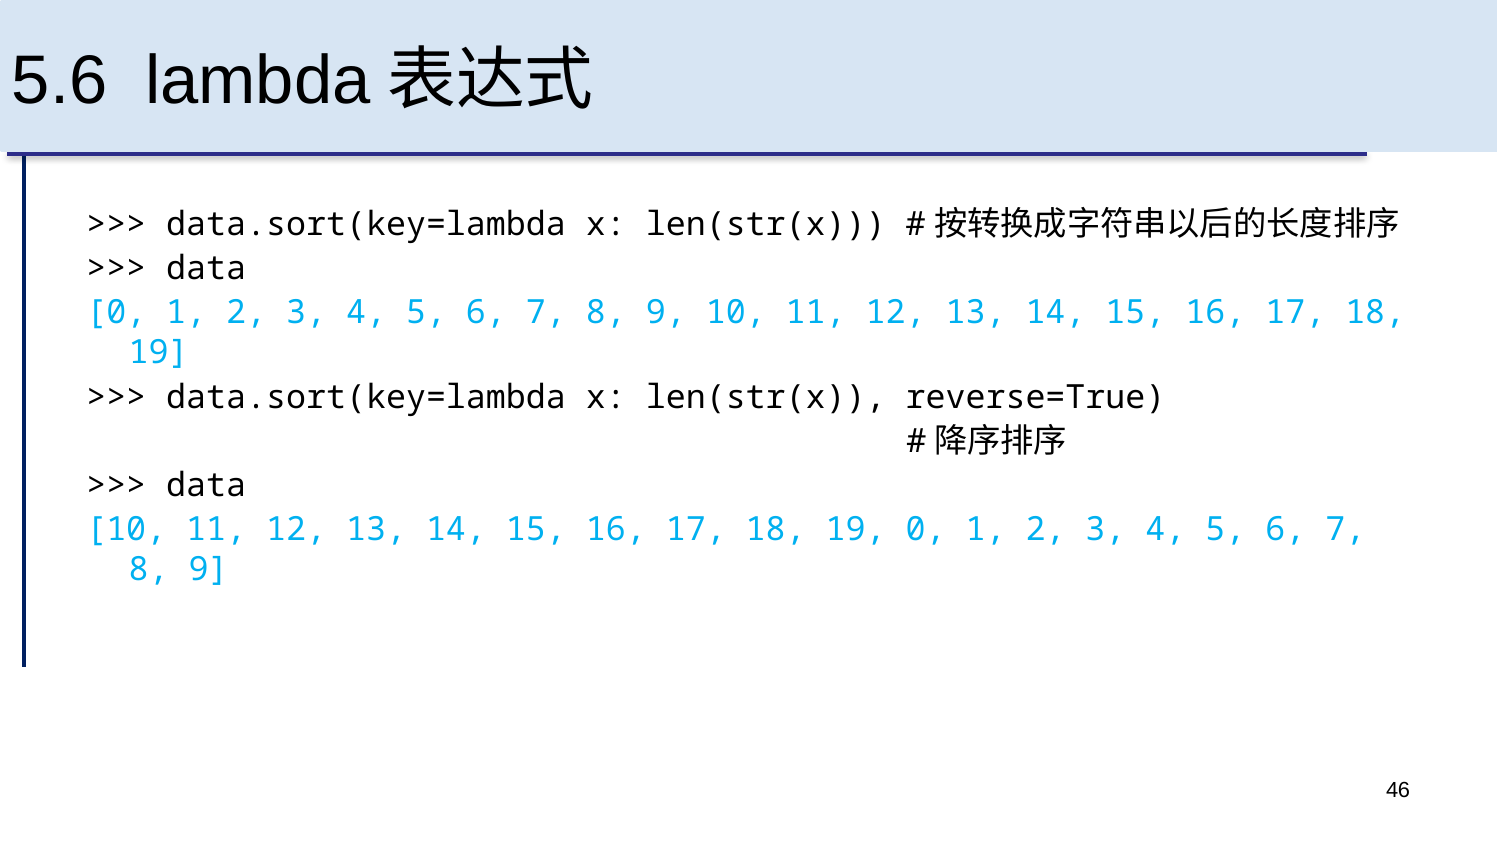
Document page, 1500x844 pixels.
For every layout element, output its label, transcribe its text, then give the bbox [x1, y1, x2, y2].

list >>> data.sort(key=lambda x: len(str(x))) #按转换成字符串以后的长度排序 >>> data [0, 1, 2, 3, 4, 5, 6, 7, 8, 9, 10, 11, 12, 13, 14, 15, 16, 17, 18, 19] >>> data.sort(key=lambda x: len(str(x)), reverse=True) #降序排序 >>> data [10, 11, 12, 13, 14, 15, 16, 17, 18, 19, 0, 1, 2, 3, 4, 5, 6, 7, 8, 9] [74, 196, 1426, 755]
title 5.6 lambda表达式 [0, 0, 1498, 152]
slide_number 46 [1074, 768, 1426, 828]
